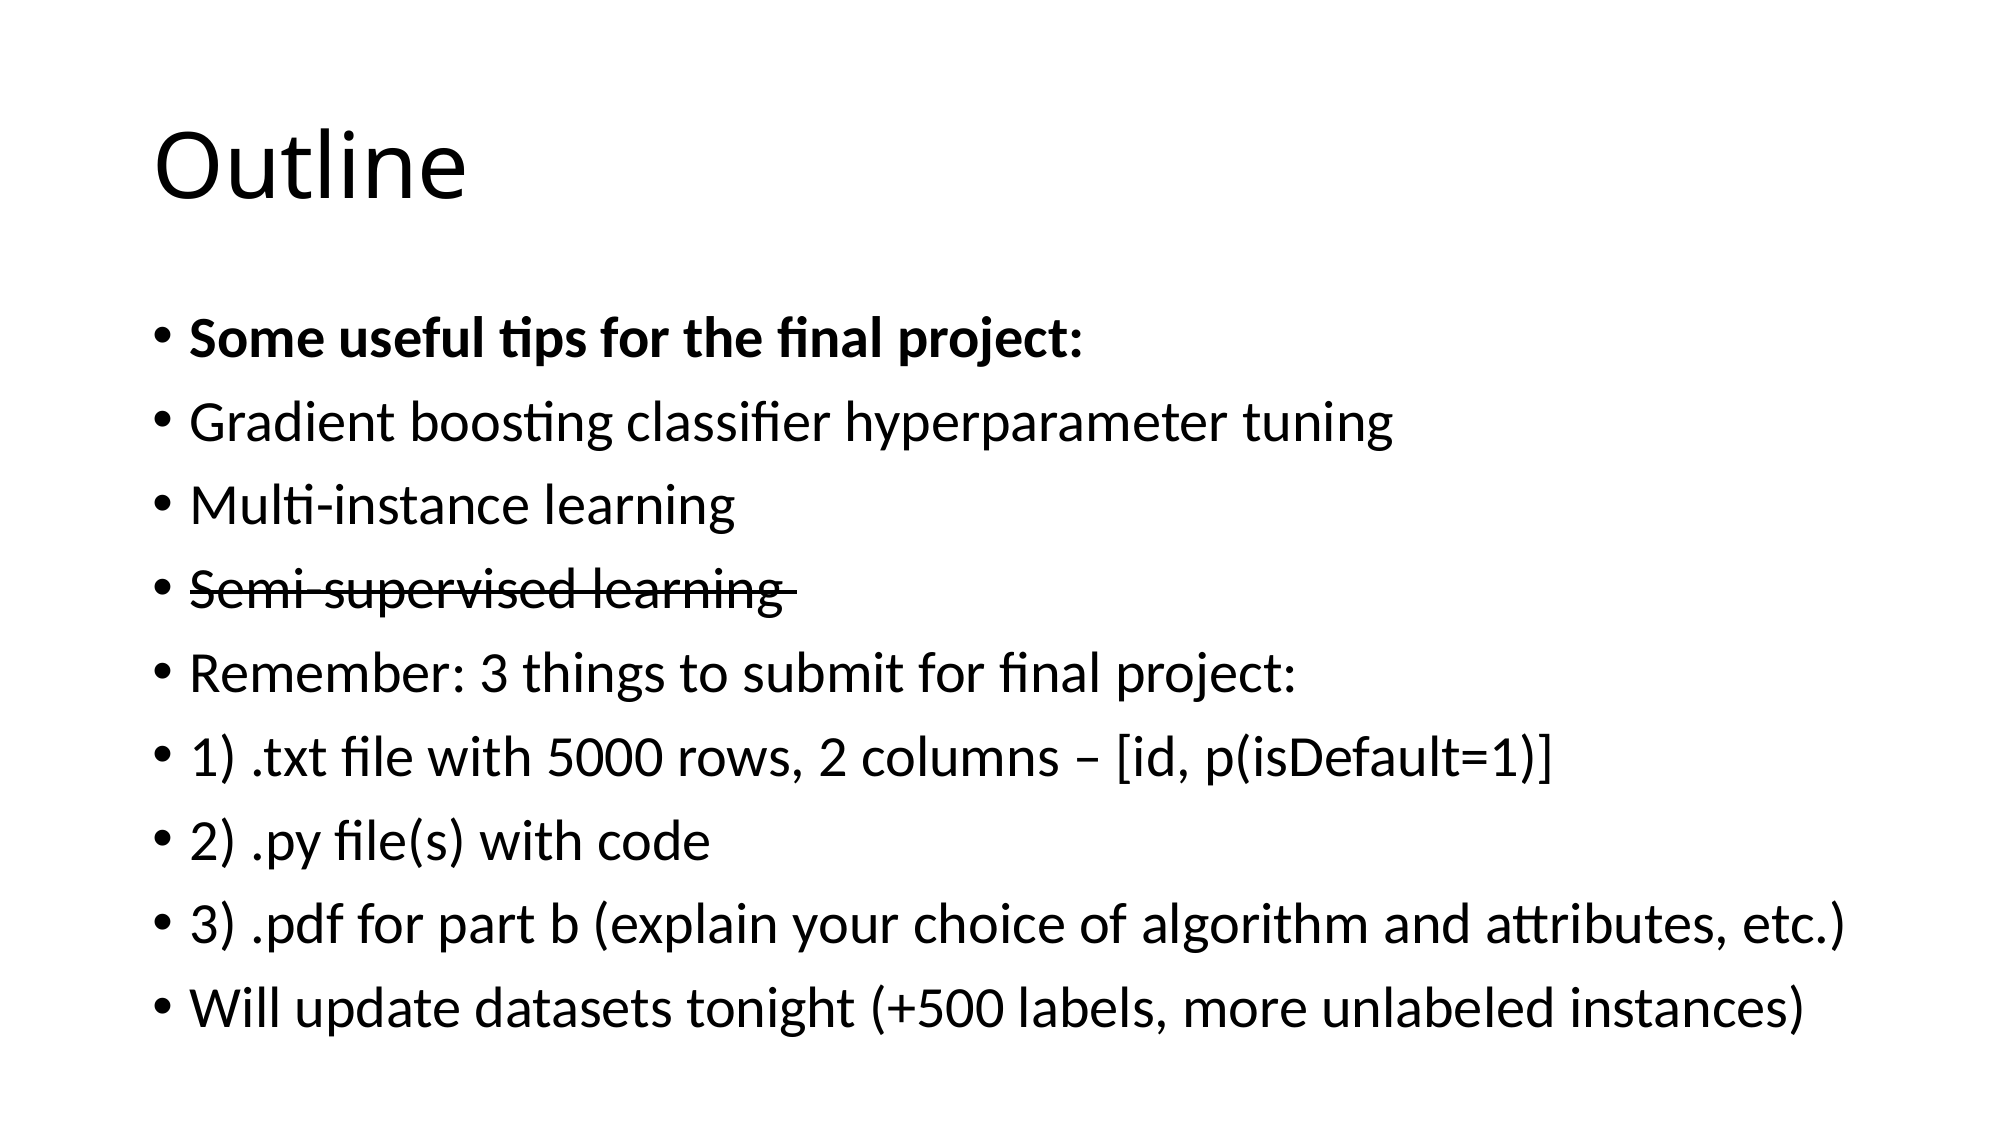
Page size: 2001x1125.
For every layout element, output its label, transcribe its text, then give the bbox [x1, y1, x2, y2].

list Some useful tips for the final project: Gradient boosting classifier hyperparameter tuning Multi-instance learning Semi-supervised learning Remember: 3 things to submit for final project: 1) .txt file with 5000 rows, 2 columns – [id, p(isDefault=1)] 2) .py file(s) with code 3) .pdf for part b (explain your choice of algorithm and attributes, etc.) Will update datasets tonight (+500 labels, more unlabeled instances) [137, 299, 1923, 1125]
title Outline [137, 59, 1863, 278]
